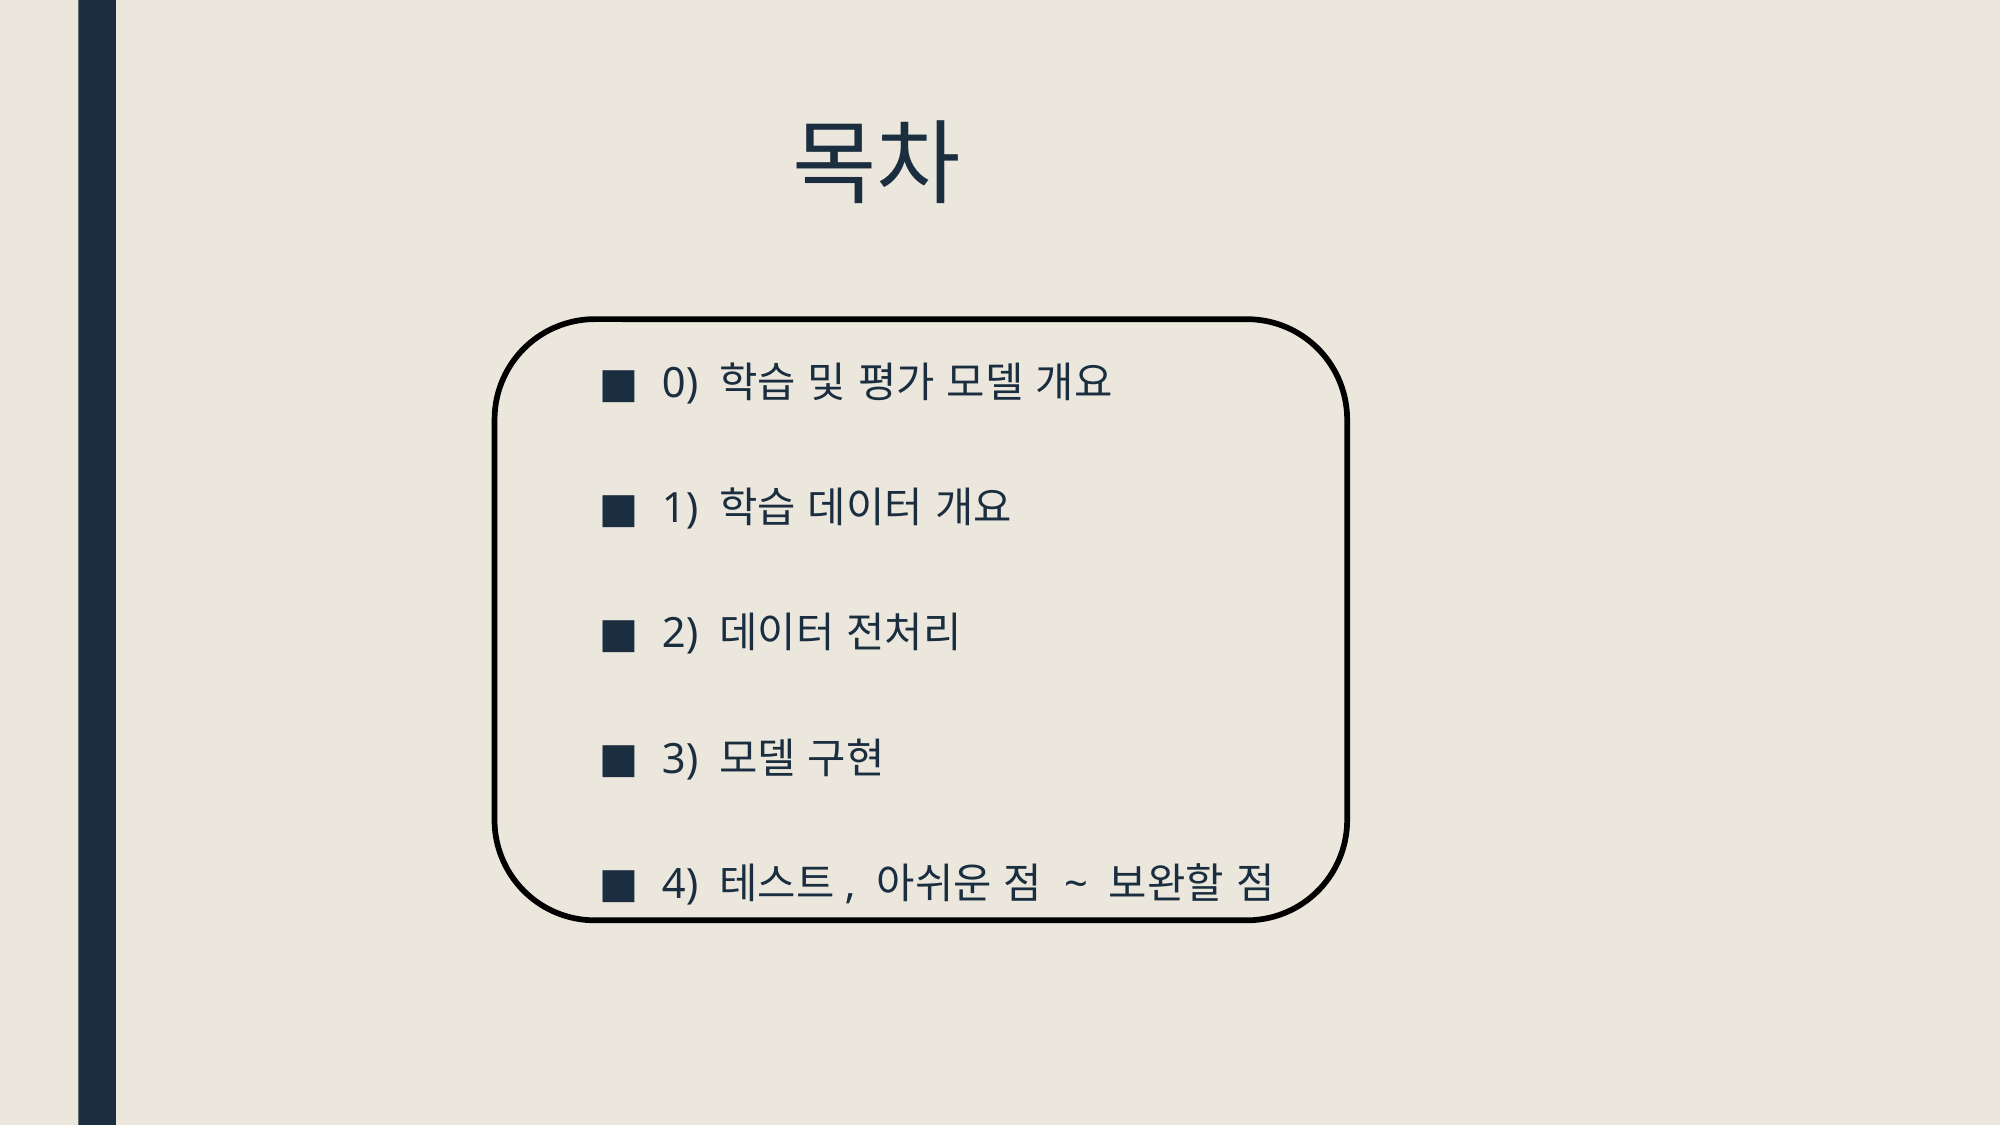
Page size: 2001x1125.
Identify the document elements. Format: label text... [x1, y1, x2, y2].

text_box [491, 316, 583, 923]
list 0) 학습 및 평가 모델 개요 1) 학습 데이터 개요 2) 데이터 전처리 3) 모델 구현 4) 테스트, 아쉬운 점 ~ 보완할 점 [583, 298, 1348, 991]
title 목차 [89, 110, 1665, 249]
